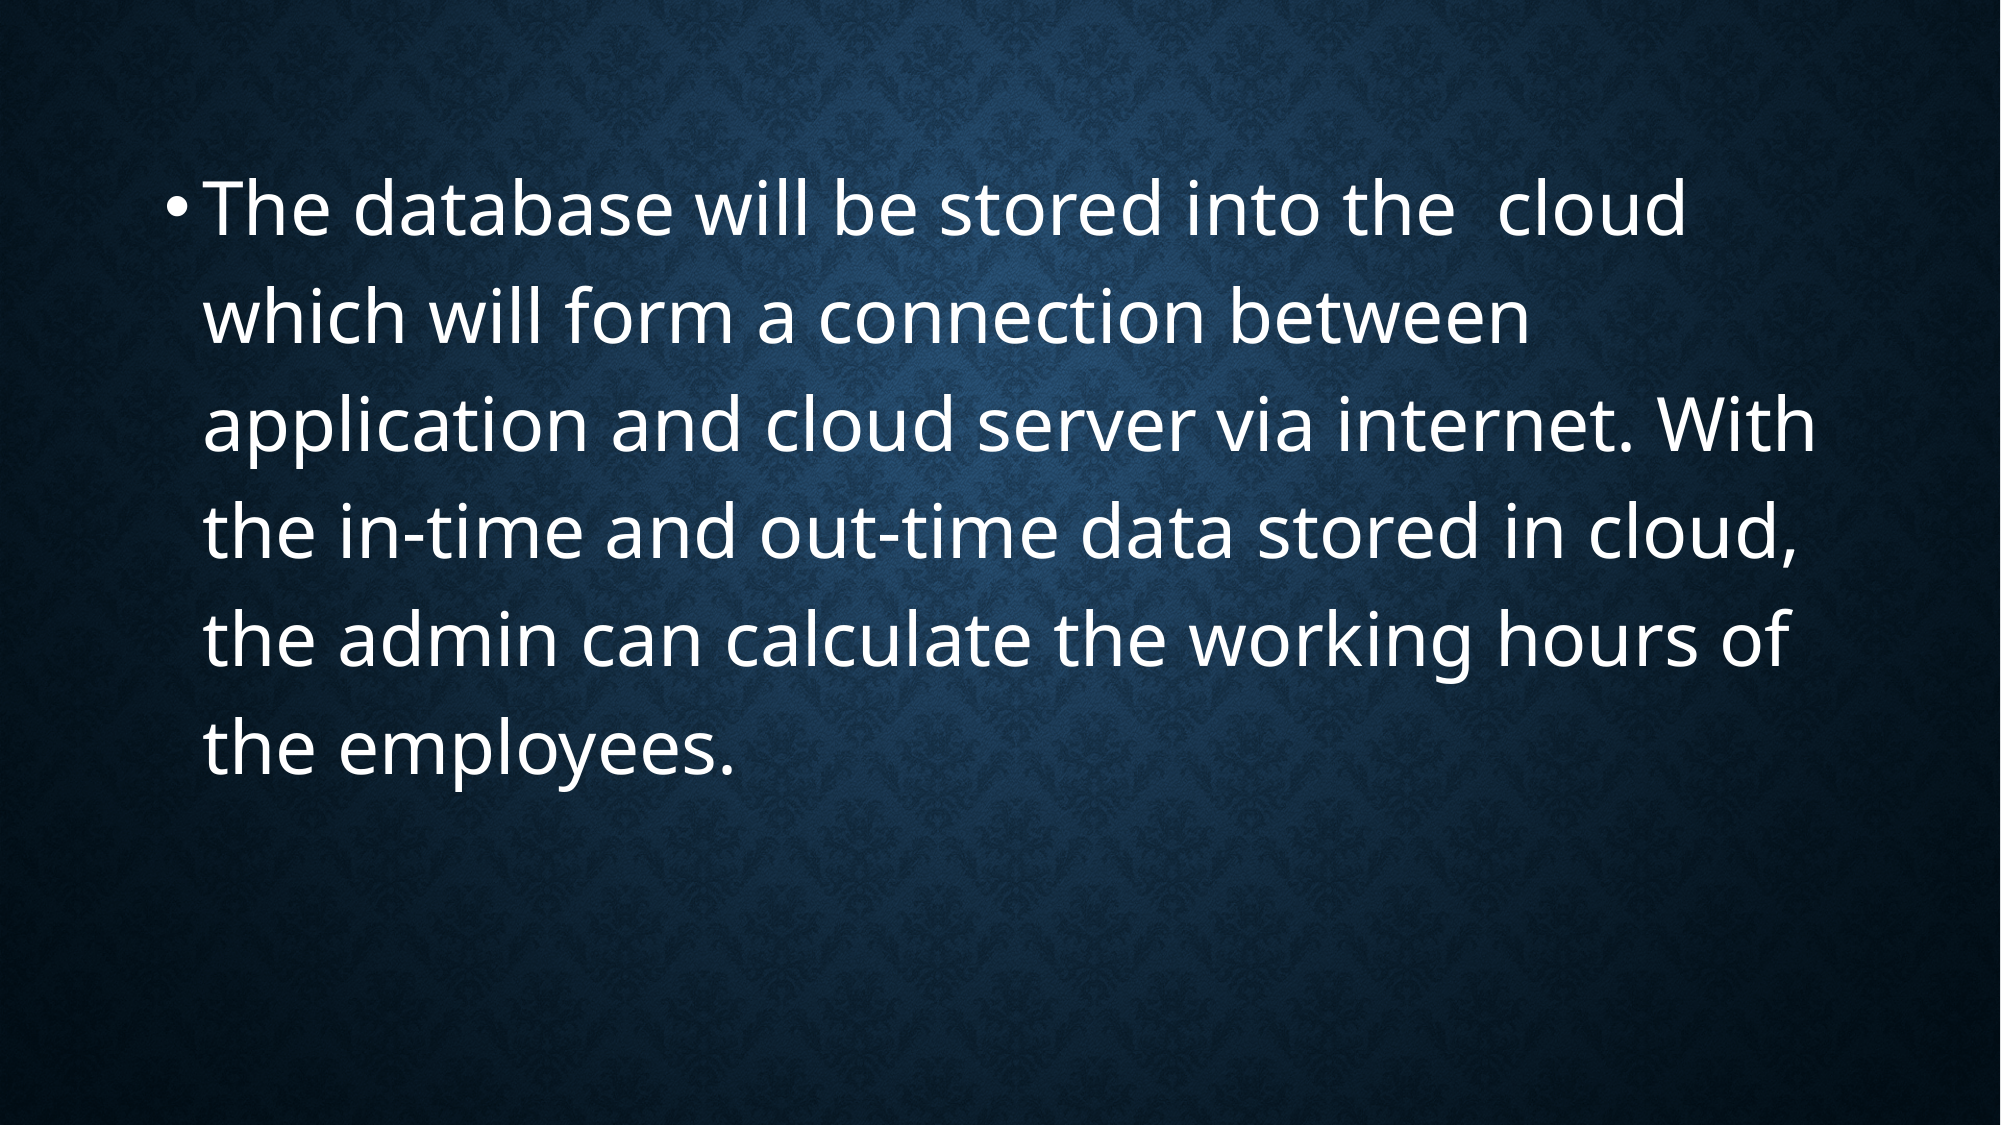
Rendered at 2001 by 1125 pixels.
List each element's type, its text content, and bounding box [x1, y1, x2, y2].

list The database will be stored into the cloud which will form a connection between application and cloud server via internet. With the in-time and out-time data stored in cloud, the admin can calculate the working hours of the employees. [149, 134, 1849, 950]
